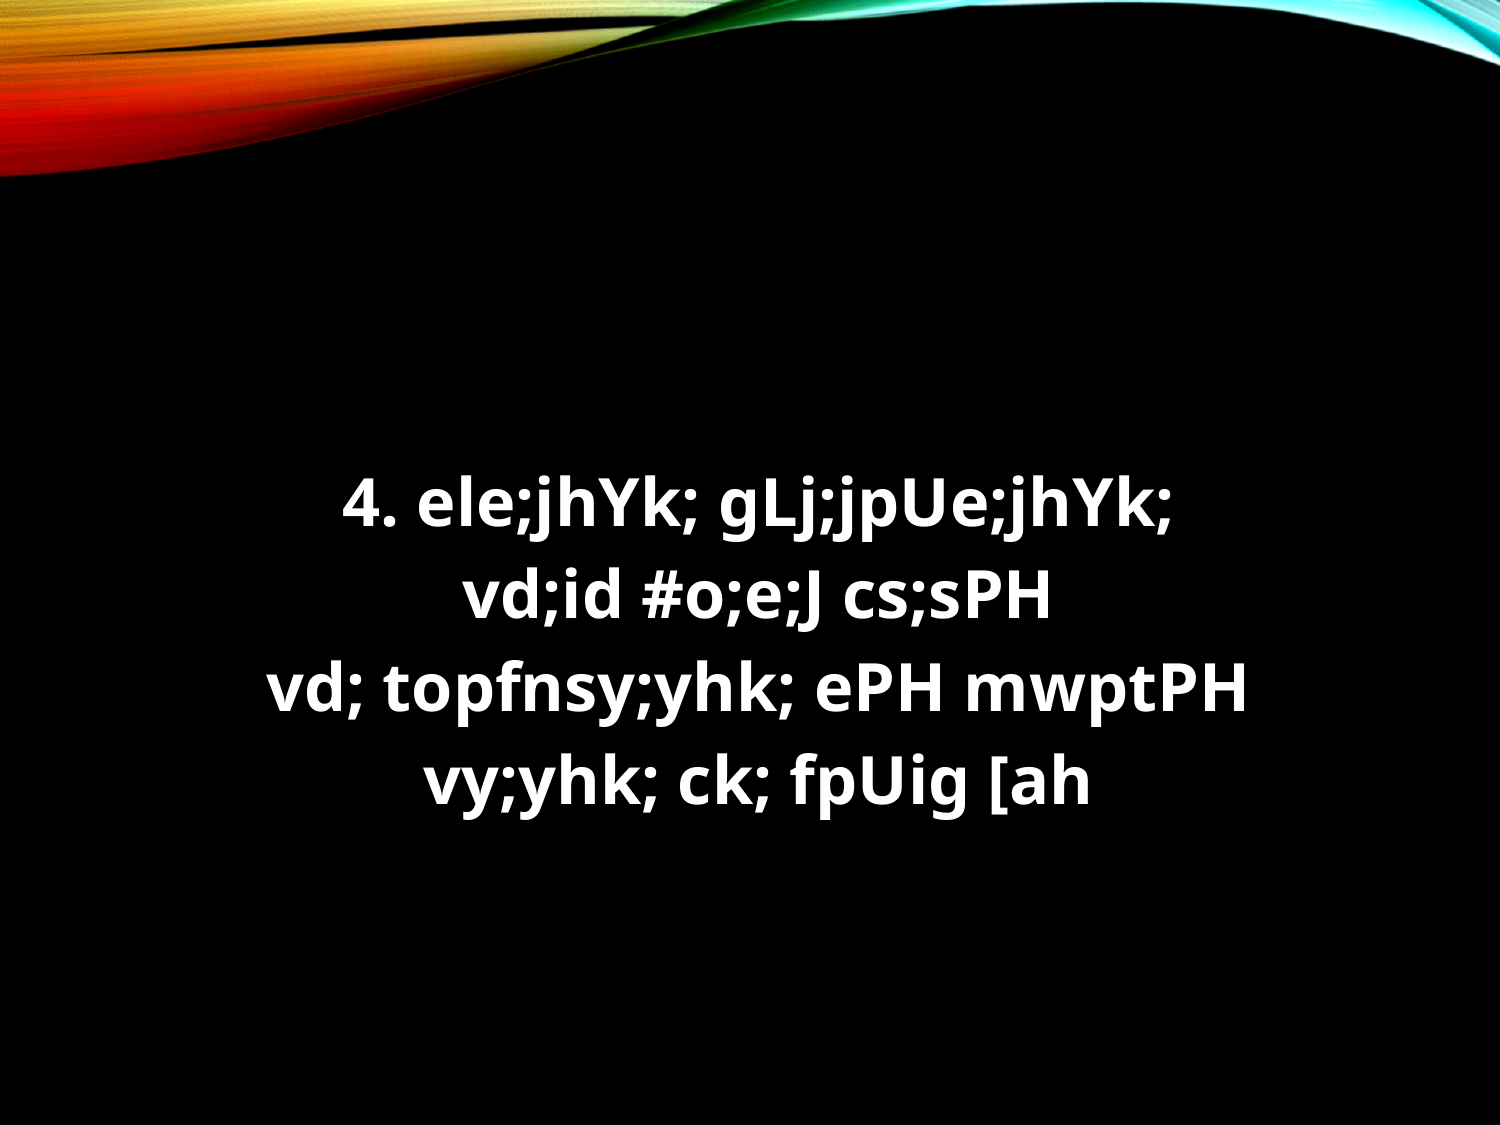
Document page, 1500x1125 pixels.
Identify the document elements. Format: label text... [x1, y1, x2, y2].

picture [0, 0, 1500, 178]
list 4. ele;jhYk; gLj;jpUe;jhYk; vd;id #o;e;J cs;sPH vd; topfnsy;yhk; ePH mwptPH vy;yhk; ck; fpUig [ah [97, 360, 1403, 1028]
